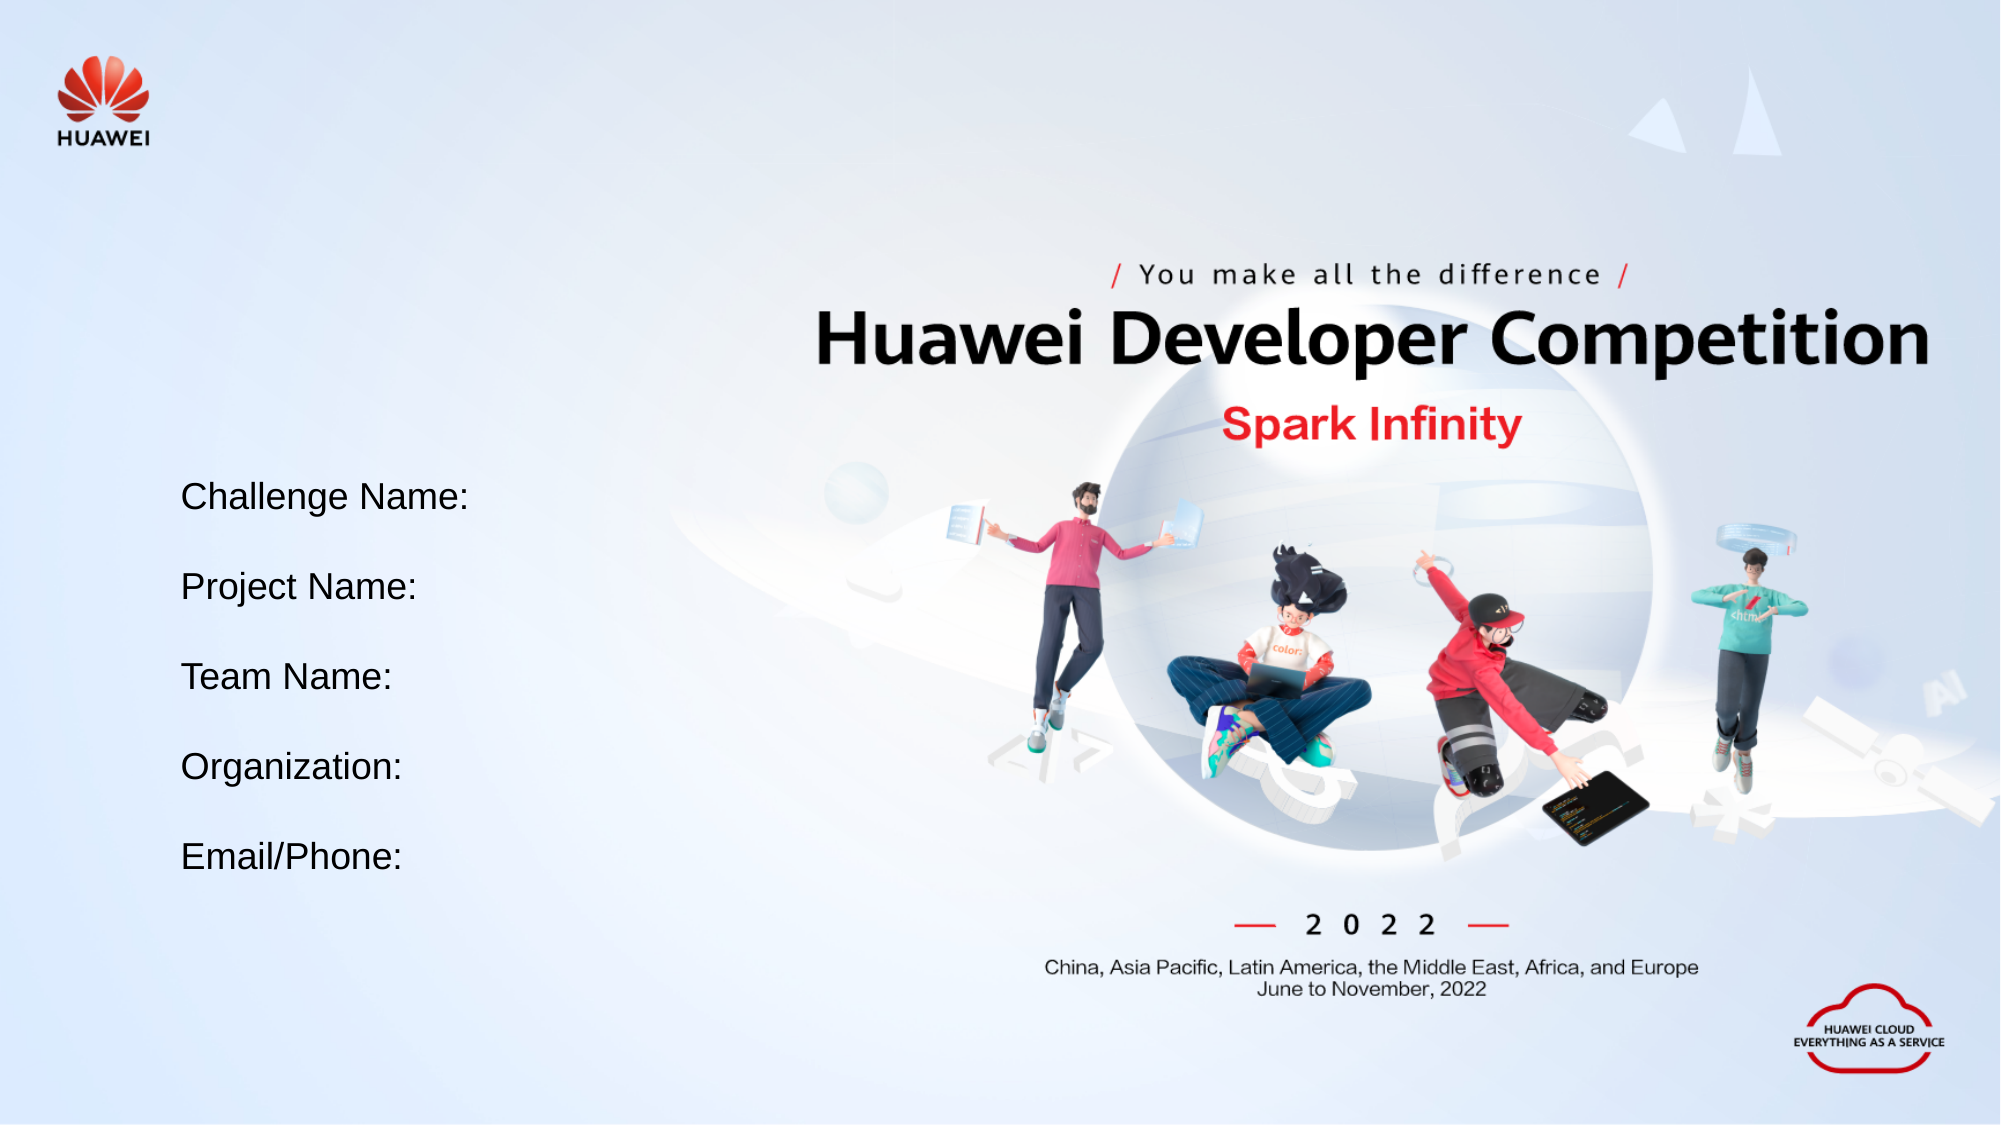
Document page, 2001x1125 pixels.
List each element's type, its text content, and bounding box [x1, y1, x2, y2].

picture [0, 0, 2001, 1125]
text_box Challenge Name: Project Name: Team Name: Organization: Email/Phone: [165, 419, 1009, 885]
